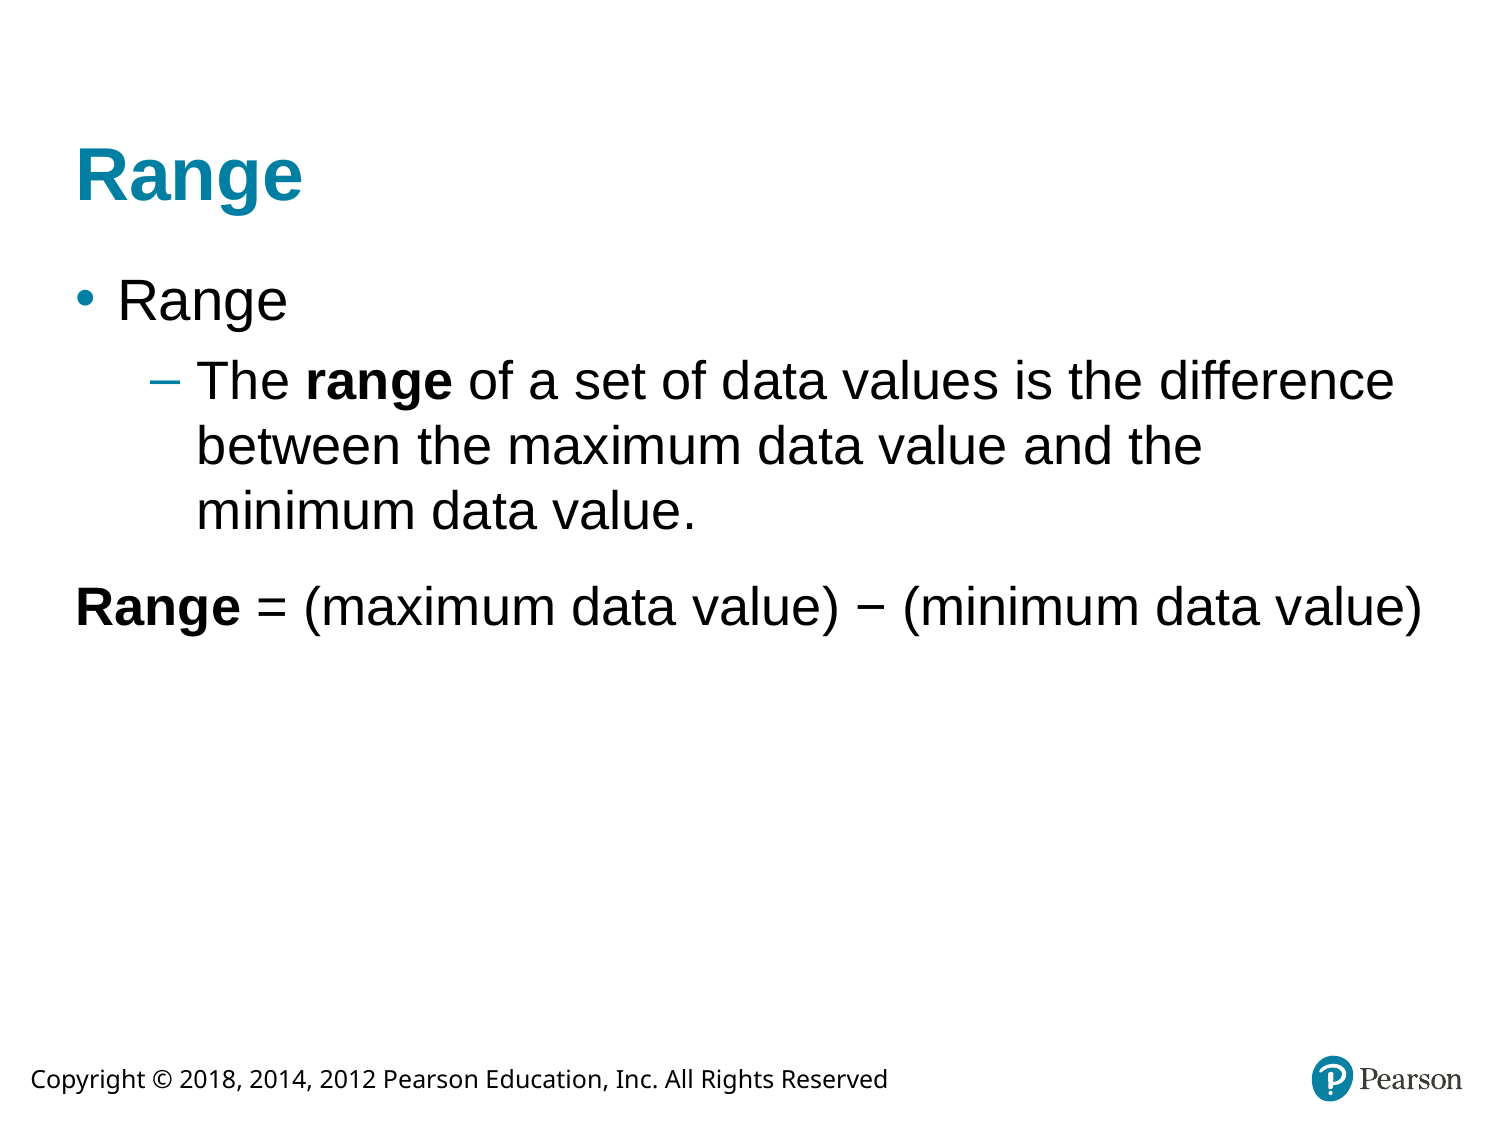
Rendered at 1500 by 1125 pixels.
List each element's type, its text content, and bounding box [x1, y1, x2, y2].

list Range The range of a set of data values is the difference between the maximum data value and the minimum data value. Range = (maximum data value) − (minimum data value) [75, 262, 1425, 650]
title Range [75, 35, 1425, 216]
